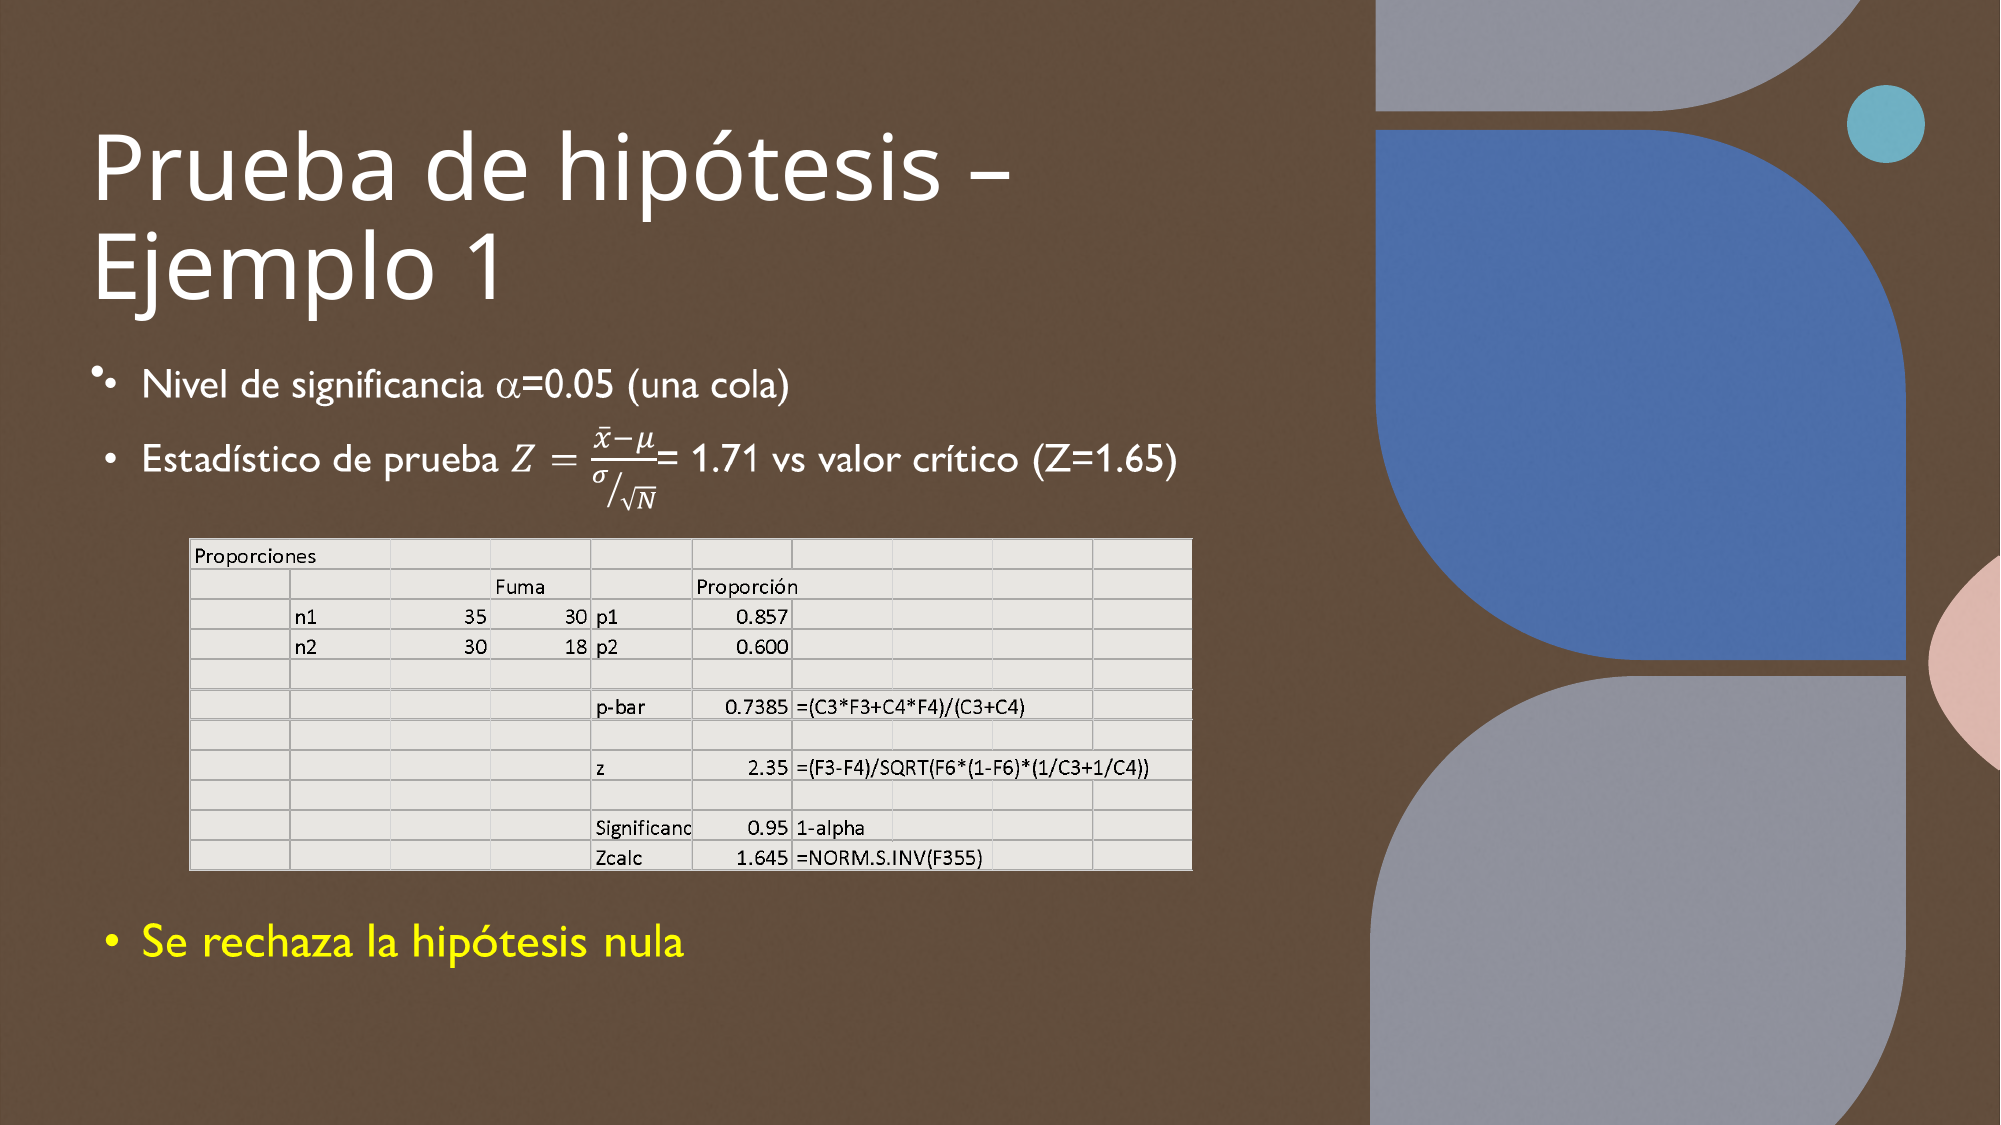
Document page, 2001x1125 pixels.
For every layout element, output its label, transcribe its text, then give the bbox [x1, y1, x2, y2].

title Prueba de hipótesis – Ejemplo 1 [75, 109, 1336, 327]
picture [189, 537, 1193, 871]
list [75, 343, 1336, 1014]
